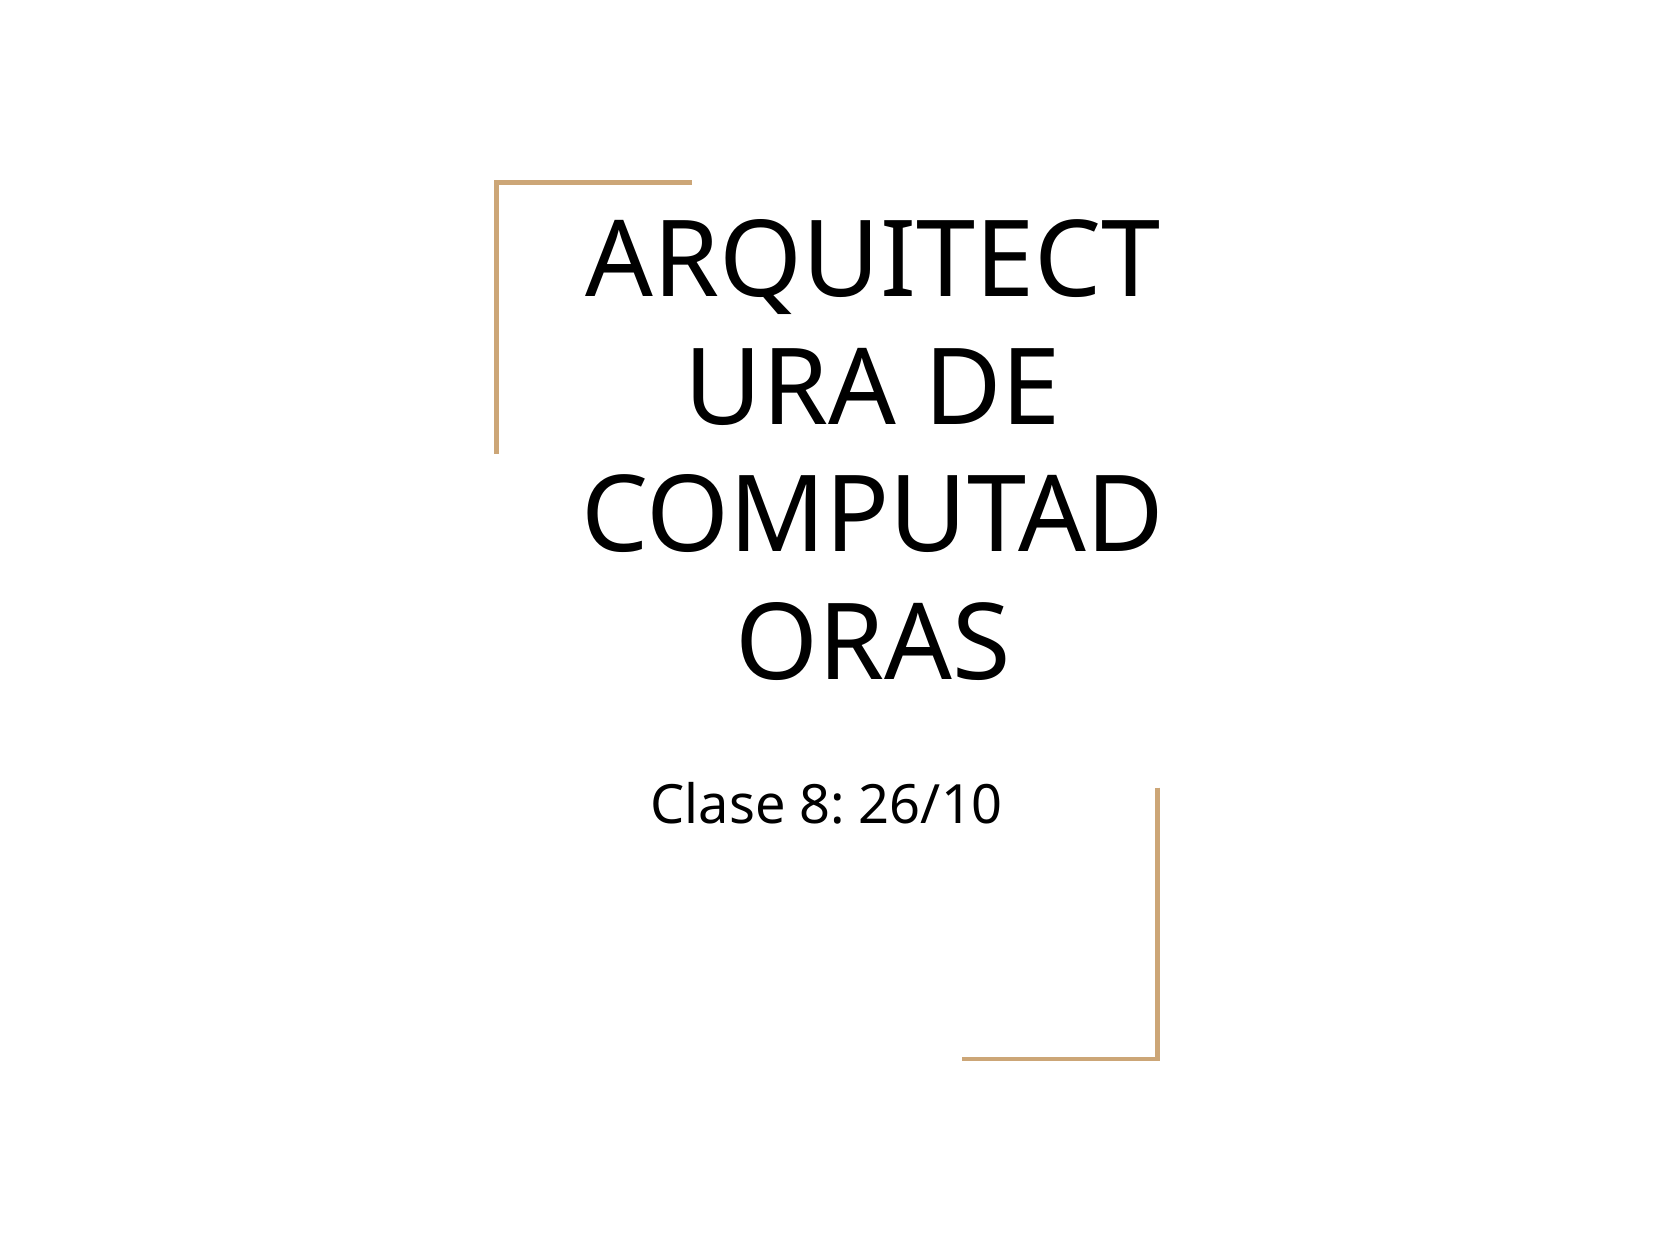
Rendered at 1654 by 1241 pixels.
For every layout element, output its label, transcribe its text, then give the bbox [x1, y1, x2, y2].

title ARQUITECTURA DE COMPUTADORAS [550, 348, 1196, 719]
subtitle Clase 8: 26/10 [550, 751, 1103, 921]
